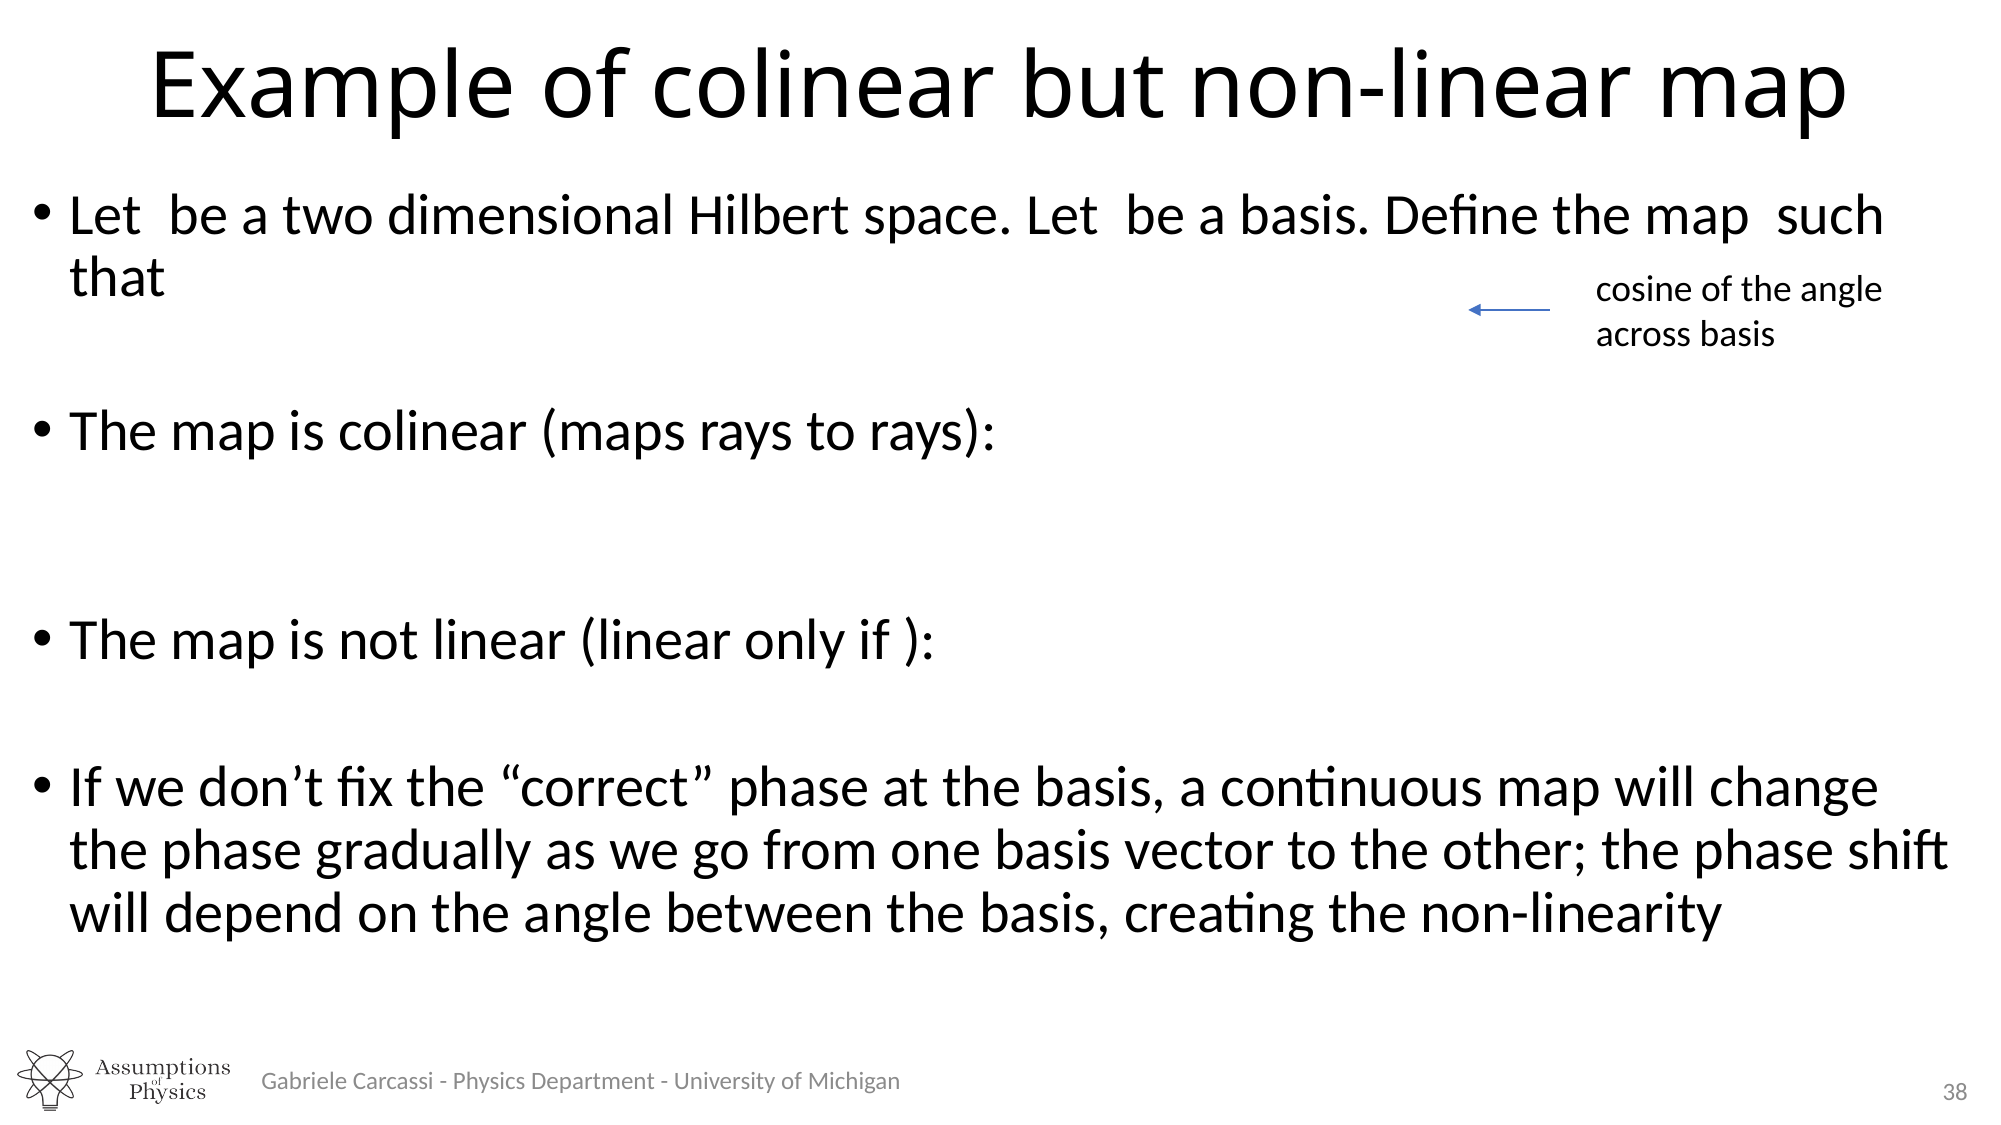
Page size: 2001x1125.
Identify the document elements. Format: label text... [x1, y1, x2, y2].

text_box cosine of the angle across basis [1581, 256, 1899, 362]
picture [95, 1058, 230, 1104]
slide_number 38 [1891, 1072, 1983, 1110]
footer Gabriele Carcassi - Physics Department - University of Michigan [246, 1049, 1226, 1110]
picture [17, 1050, 83, 1111]
title Example of colinear but non-linear map [17, 13, 1983, 162]
